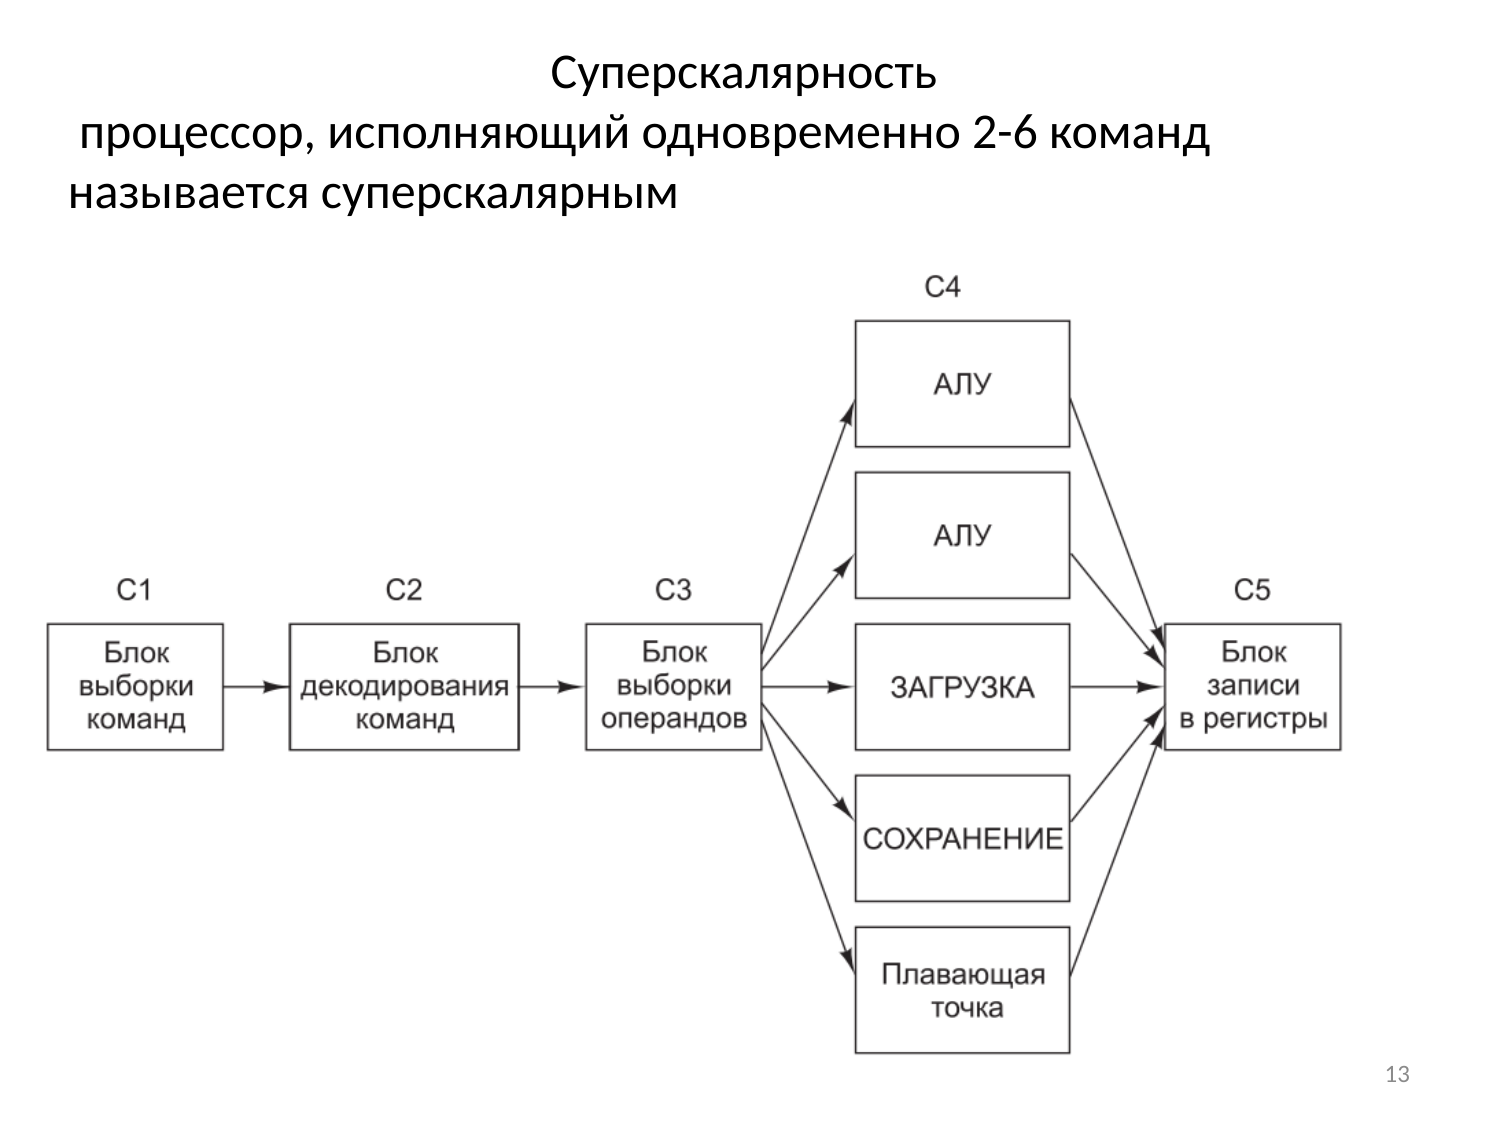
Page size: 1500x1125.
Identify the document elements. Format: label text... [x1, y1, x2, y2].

slide_number 13 [1074, 1042, 1425, 1103]
text_box Суперскалярность процессор, исполняющий одновременно 2-6 команд называется суперскалярным [53, 30, 1436, 226]
picture [29, 244, 1367, 1074]
